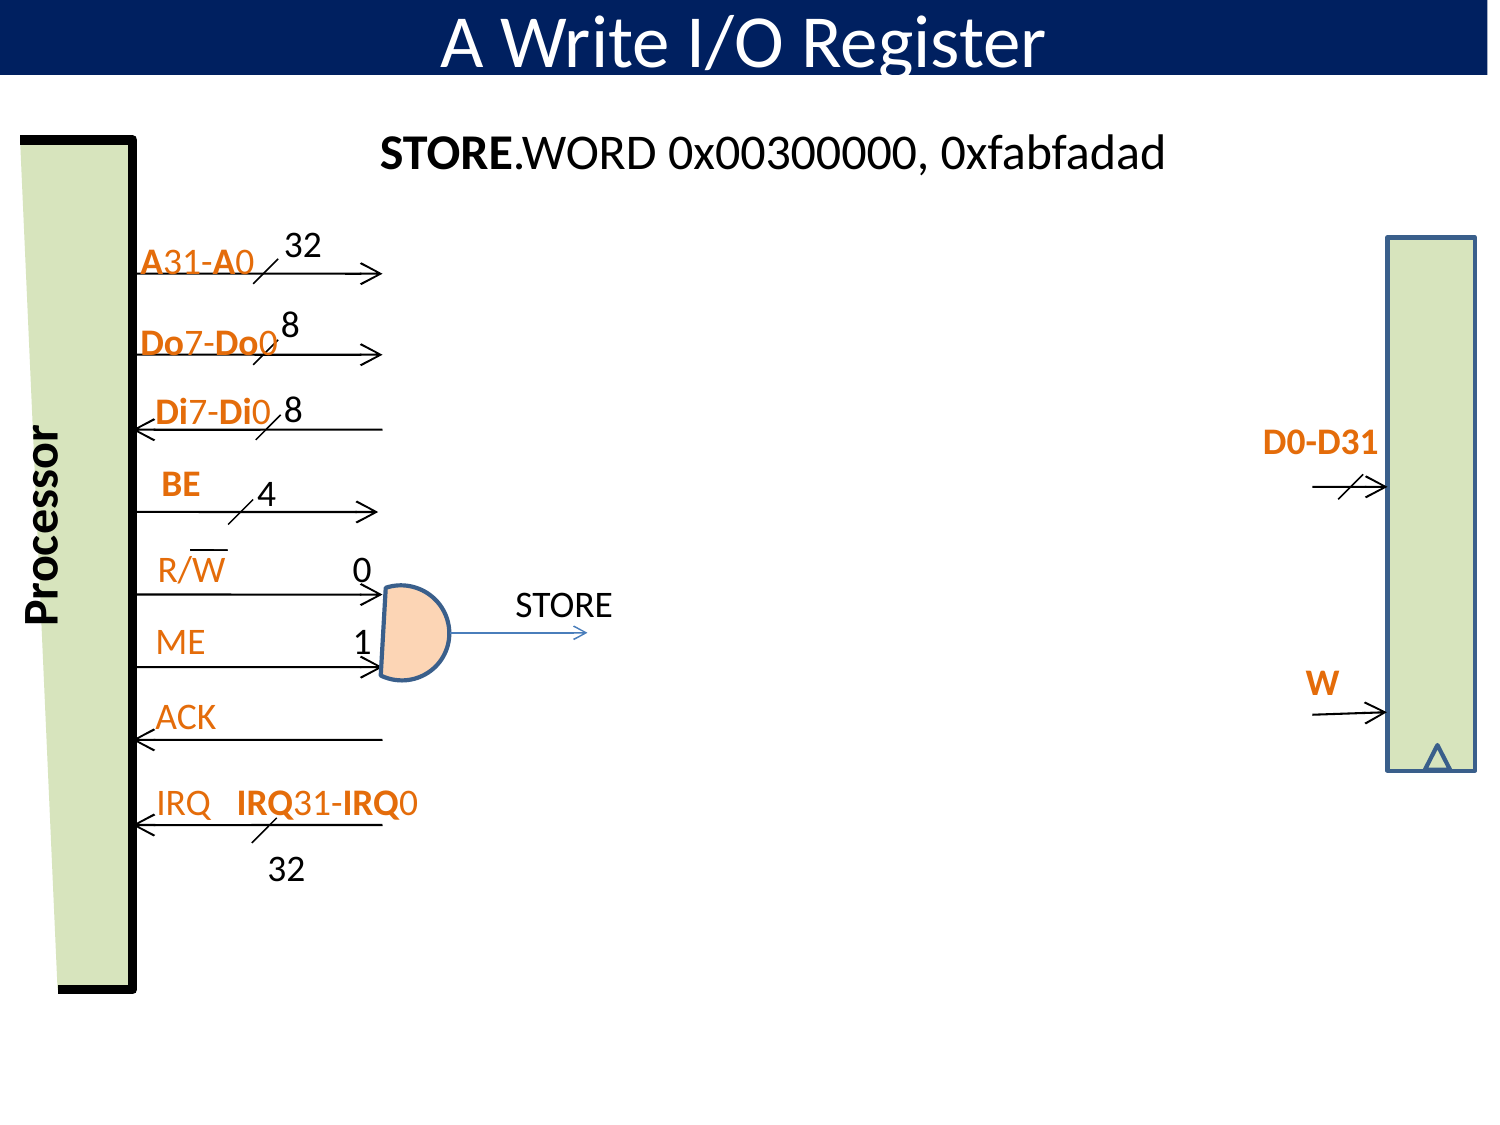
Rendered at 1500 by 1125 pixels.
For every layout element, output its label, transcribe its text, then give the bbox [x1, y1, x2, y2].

text_box BE [146, 451, 216, 512]
text_box W [1290, 650, 1355, 711]
text_box Di7-Di0 [140, 379, 286, 429]
title A Write I/O Register [0, 0, 1488, 75]
text_box 32 [269, 212, 337, 273]
text_box 8 [286, 430, 318, 438]
text_box [1312, 701, 1387, 725]
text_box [337, 537, 388, 671]
text_box 32 [252, 836, 321, 897]
text_box [20, 139, 133, 990]
text_box 8 [269, 377, 318, 429]
text_box 4 [242, 461, 292, 522]
text_box [270, 262, 383, 286]
text_box A31-A0 [125, 229, 270, 290]
text_box [293, 343, 383, 367]
text_box [132, 736, 140, 744]
text_box [292, 500, 379, 524]
text_box [1352, 475, 1388, 499]
text_box [1423, 742, 1452, 772]
text_box [1385, 235, 1477, 773]
text_box IRQ IRQ31-IRQ0 [141, 770, 434, 830]
text_box STORE [500, 572, 628, 632]
text_box Do7-Do0 [125, 310, 293, 371]
text_box [385, 583, 452, 683]
text_box Di7-Di0 [140, 430, 286, 440]
text_box ME [140, 610, 221, 670]
text_box D0-D31 [1248, 409, 1394, 470]
text_box Processor [0, 409, 75, 642]
text_box [132, 418, 383, 442]
text_box ACK [140, 685, 232, 745]
text_box R/W [142, 537, 241, 598]
text_box [132, 820, 141, 830]
text_box STORE.WORD 0x00300000, 0xfabfadad [365, 112, 1182, 188]
text_box 8 [265, 292, 315, 352]
